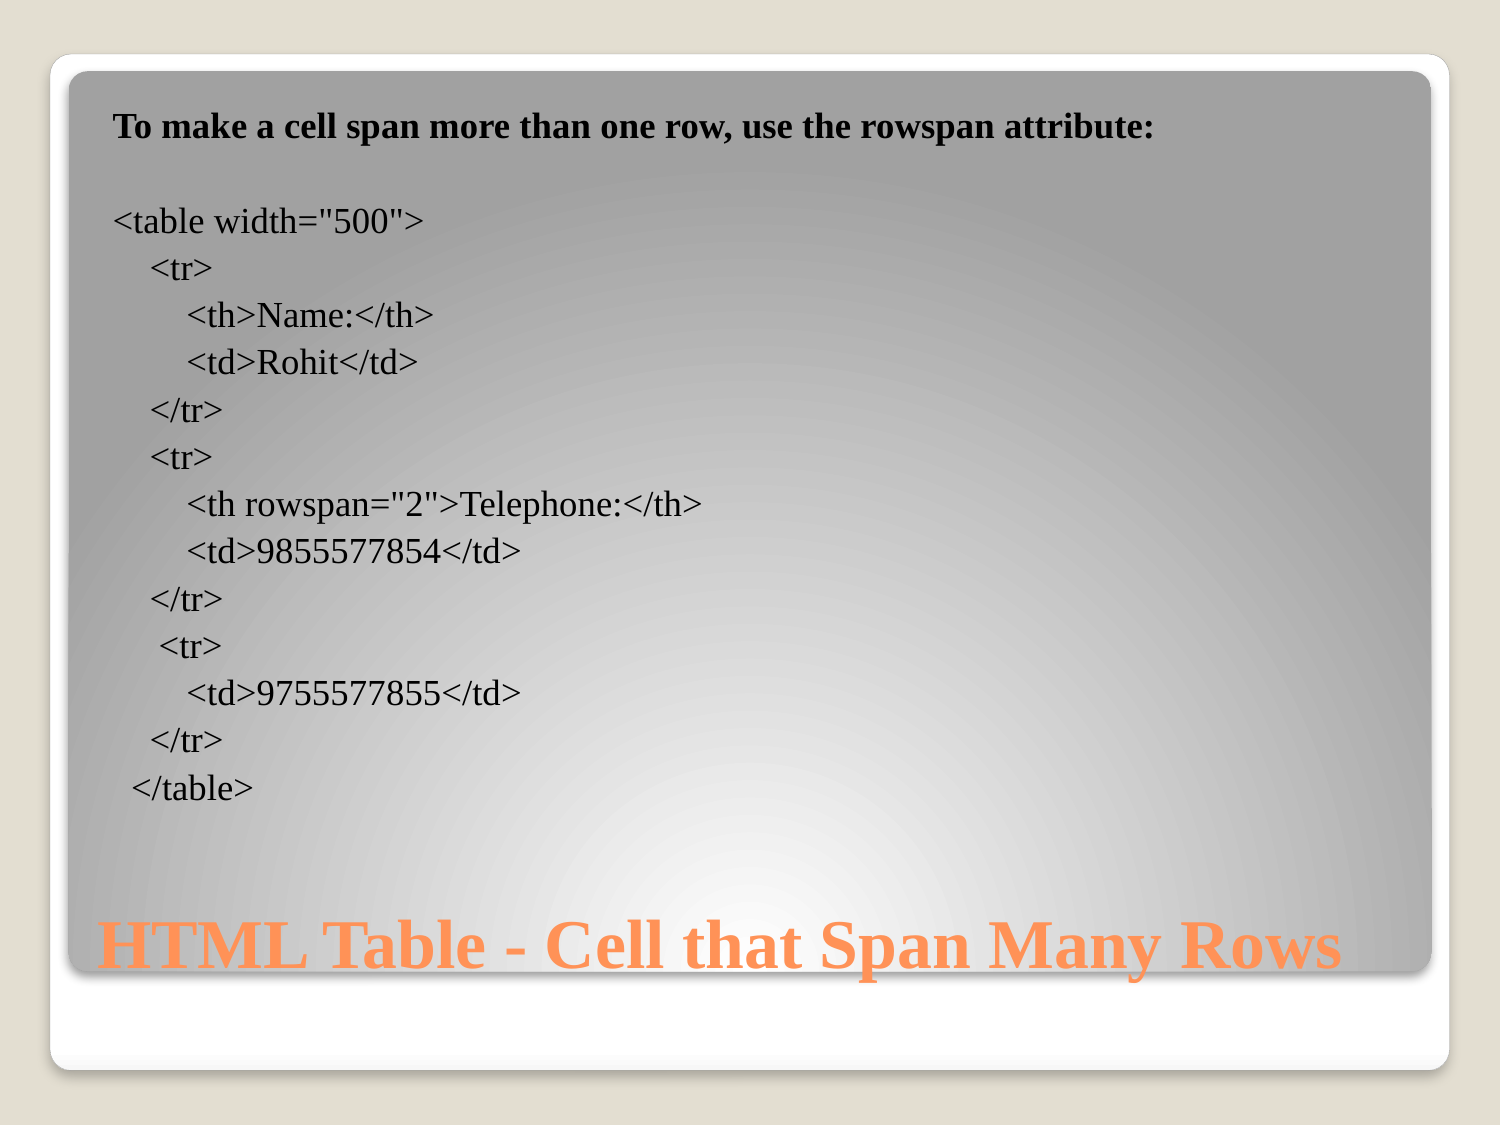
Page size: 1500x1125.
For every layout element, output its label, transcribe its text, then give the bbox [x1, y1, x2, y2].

title HTML Table - Cell that Span Many Rows [82, 825, 1425, 990]
list To make a cell span more than one row, use the rowspan attribute: <table width="500"> <tr> <th>Name:</th> <td>Rohit</td> </tr> <tr> <th rowspan="2">Telephone:</th> <td>9855577854</td> </tr> <tr> <td>9755577855</td> </tr> </table> [82, 86, 1425, 825]
